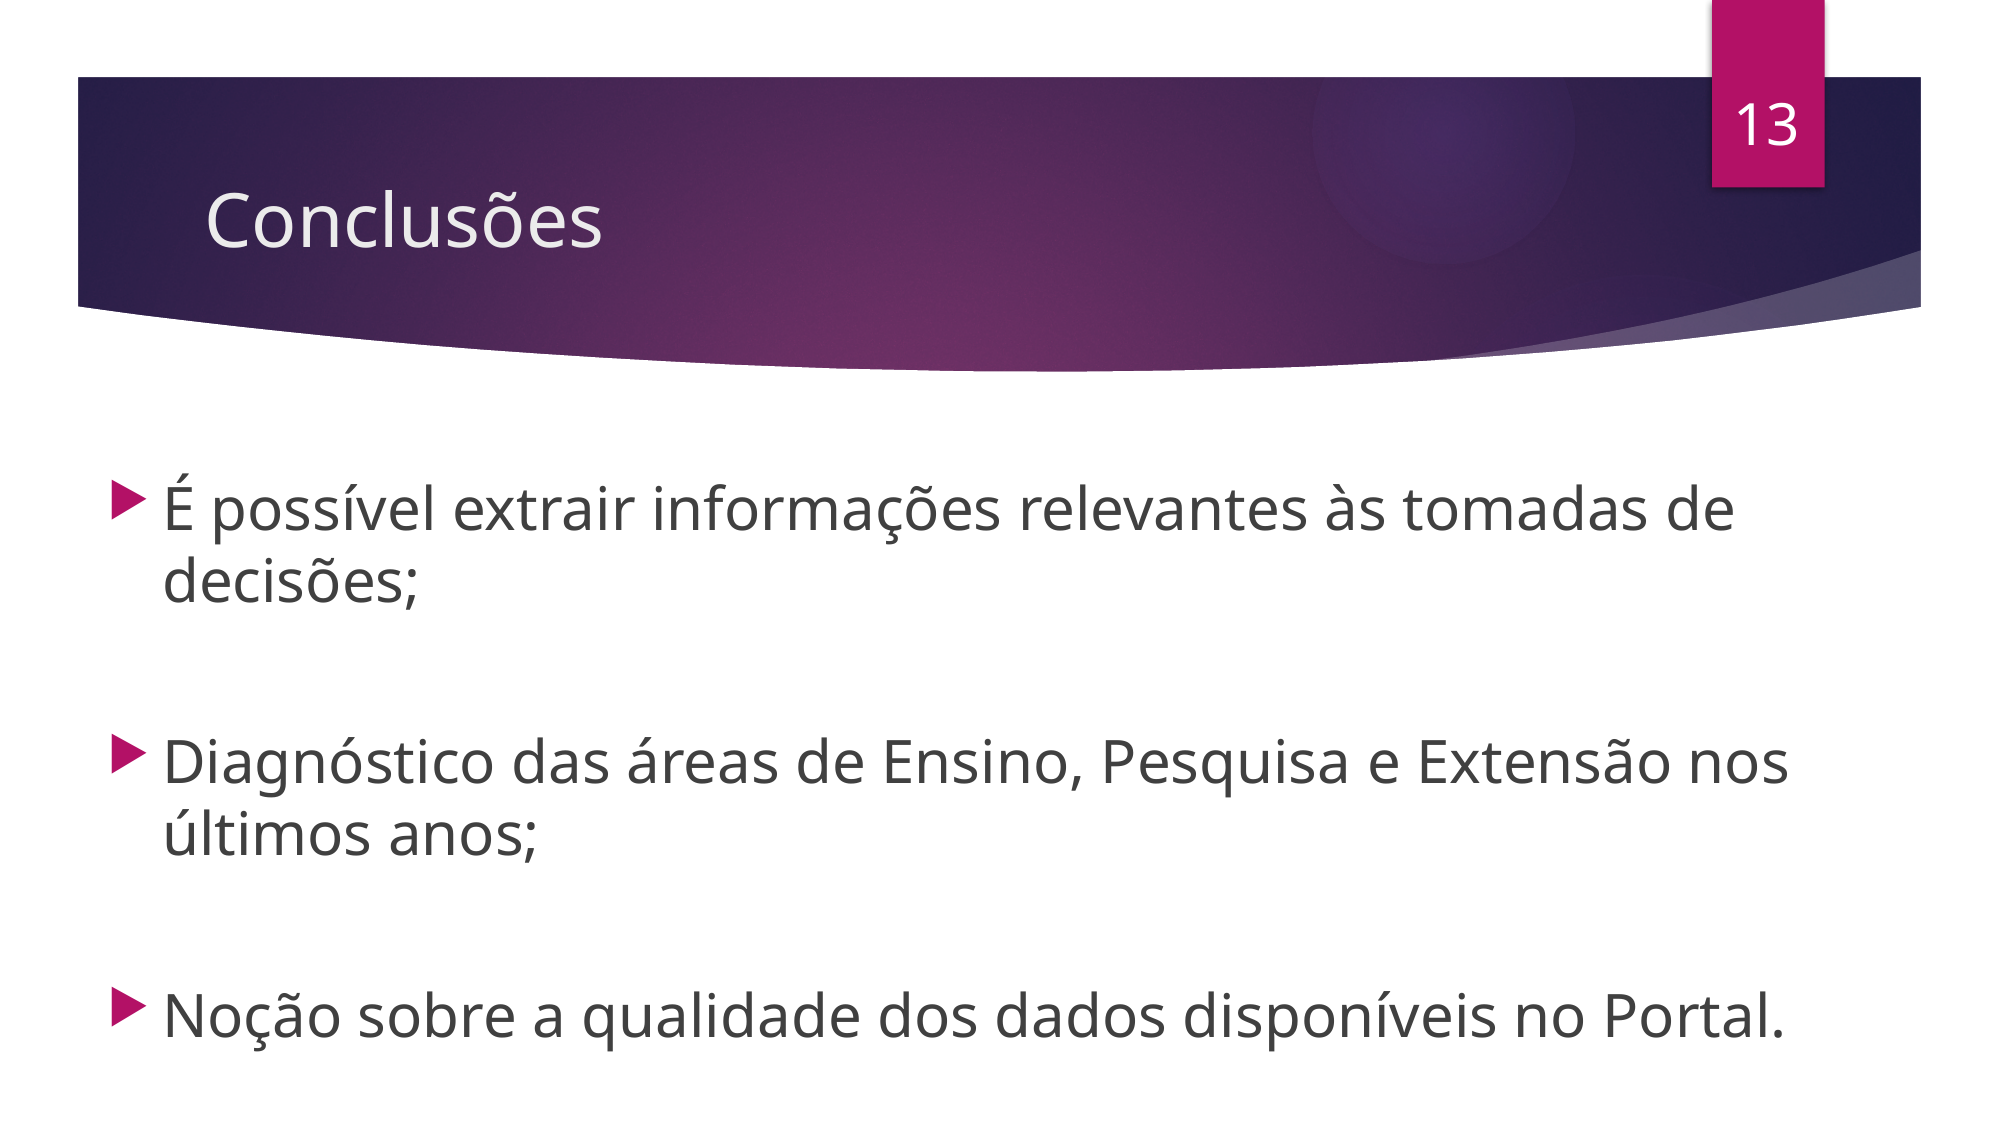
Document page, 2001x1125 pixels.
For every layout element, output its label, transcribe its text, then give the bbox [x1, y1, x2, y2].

title Conclusões [189, 159, 1627, 276]
slide_number 13 [1698, 48, 1836, 175]
list É possível extrair informações relevantes às tomadas de decisões; Diagnóstico das áreas de Ensino, Pesquisa e Extensão nos últimos anos; Noção sobre a qualidade dos dados disponíveis no Portal. [92, 462, 1908, 1064]
